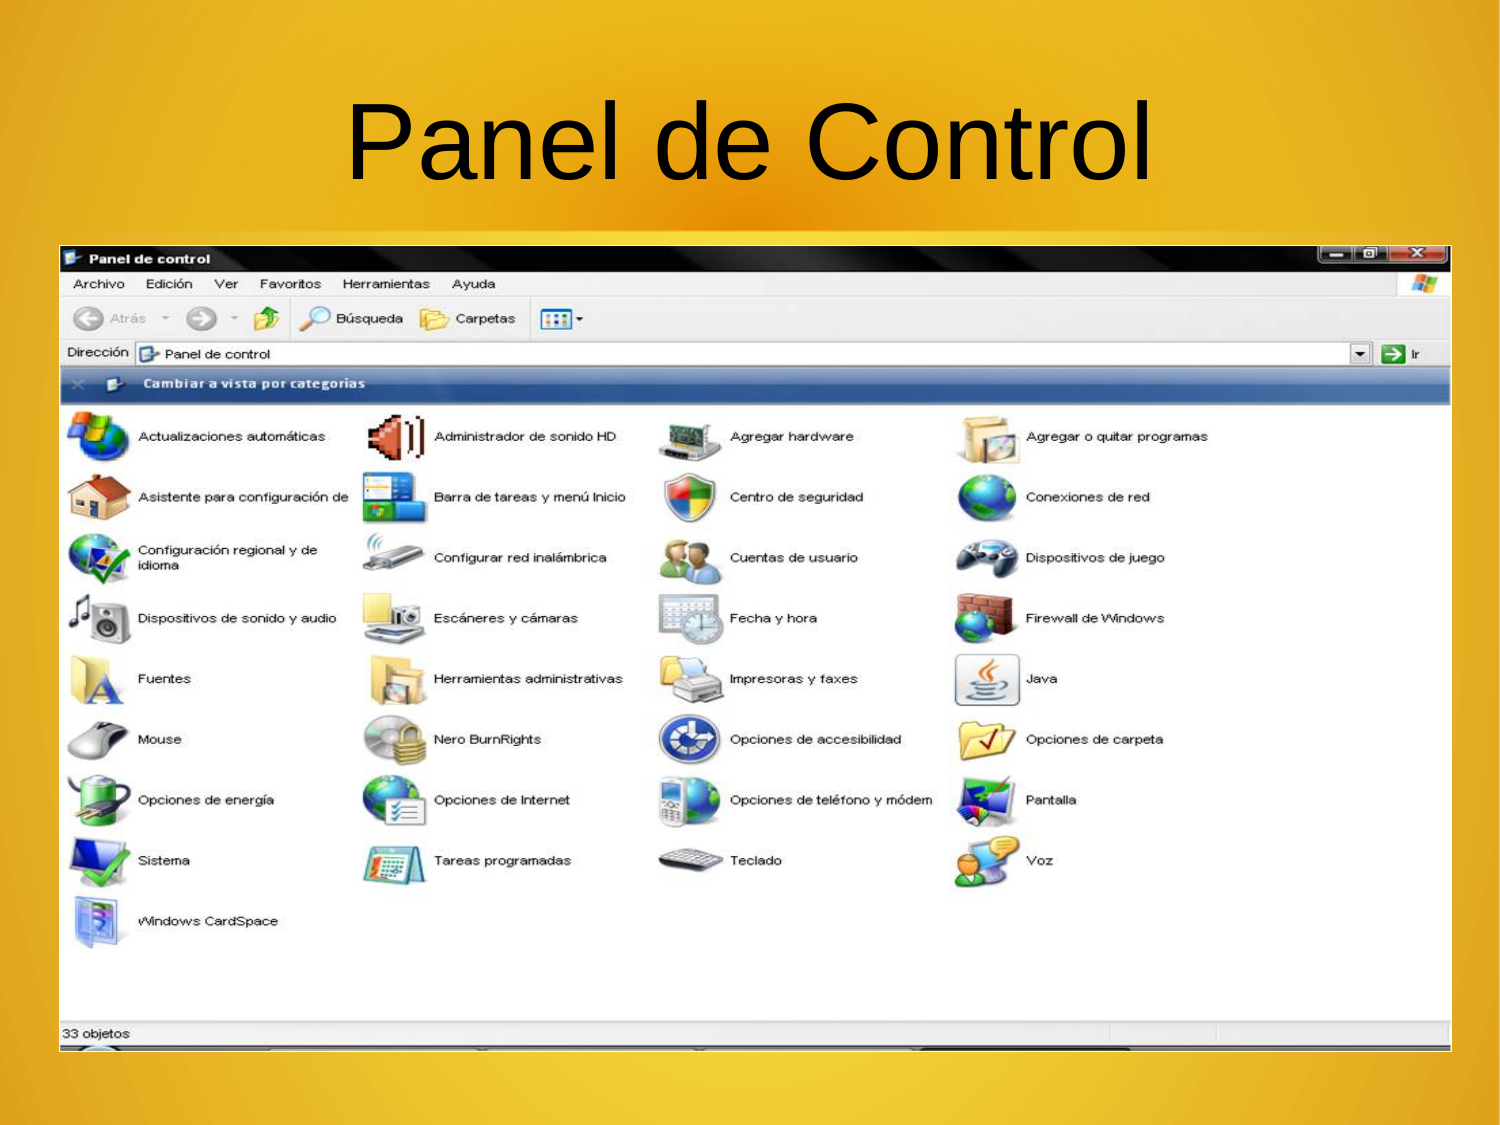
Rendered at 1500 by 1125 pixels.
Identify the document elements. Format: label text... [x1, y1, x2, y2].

text_box Panel de Control [74, 42, 1425, 229]
picture [0, 0, 1500, 1125]
